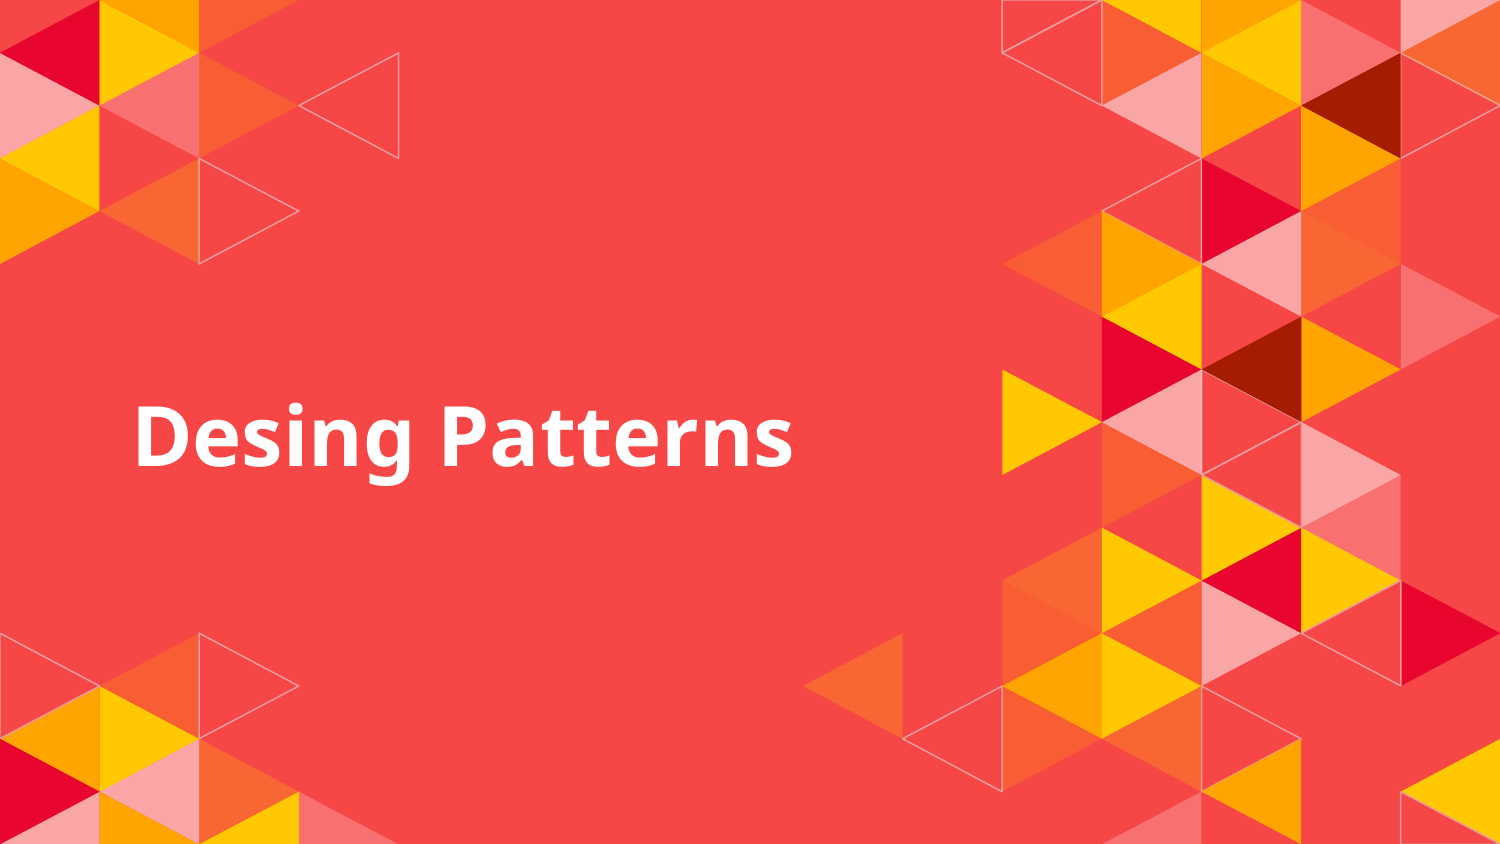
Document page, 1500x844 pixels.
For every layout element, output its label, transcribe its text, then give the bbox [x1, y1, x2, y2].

title Desing Patterns [116, 337, 980, 528]
